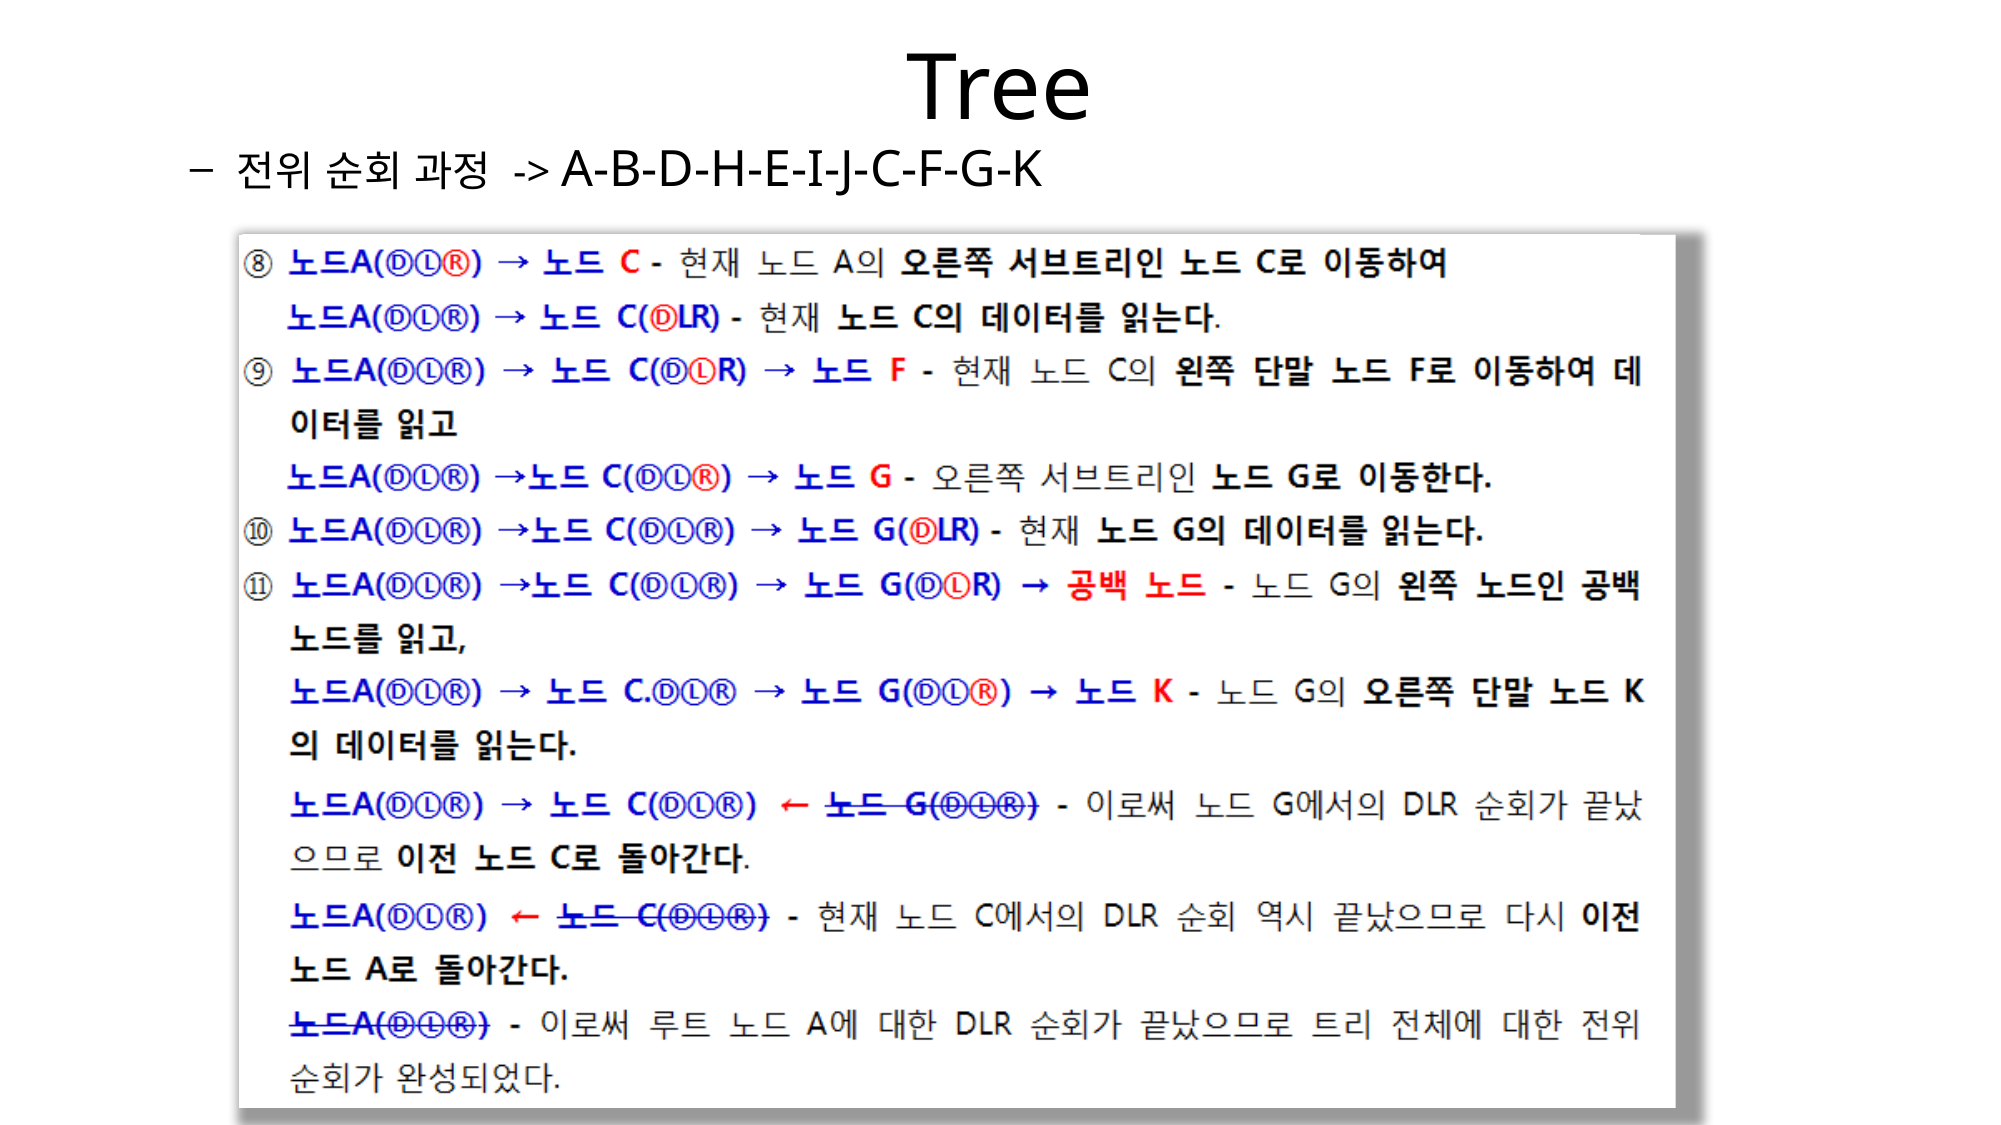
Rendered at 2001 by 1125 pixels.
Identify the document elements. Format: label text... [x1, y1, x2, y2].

list 전위 순회 과정 -> A-B-D-H-E-I-J-C-F-G-K [99, 129, 1900, 980]
picture [238, 233, 1676, 1109]
title Tree [99, 19, 1900, 129]
